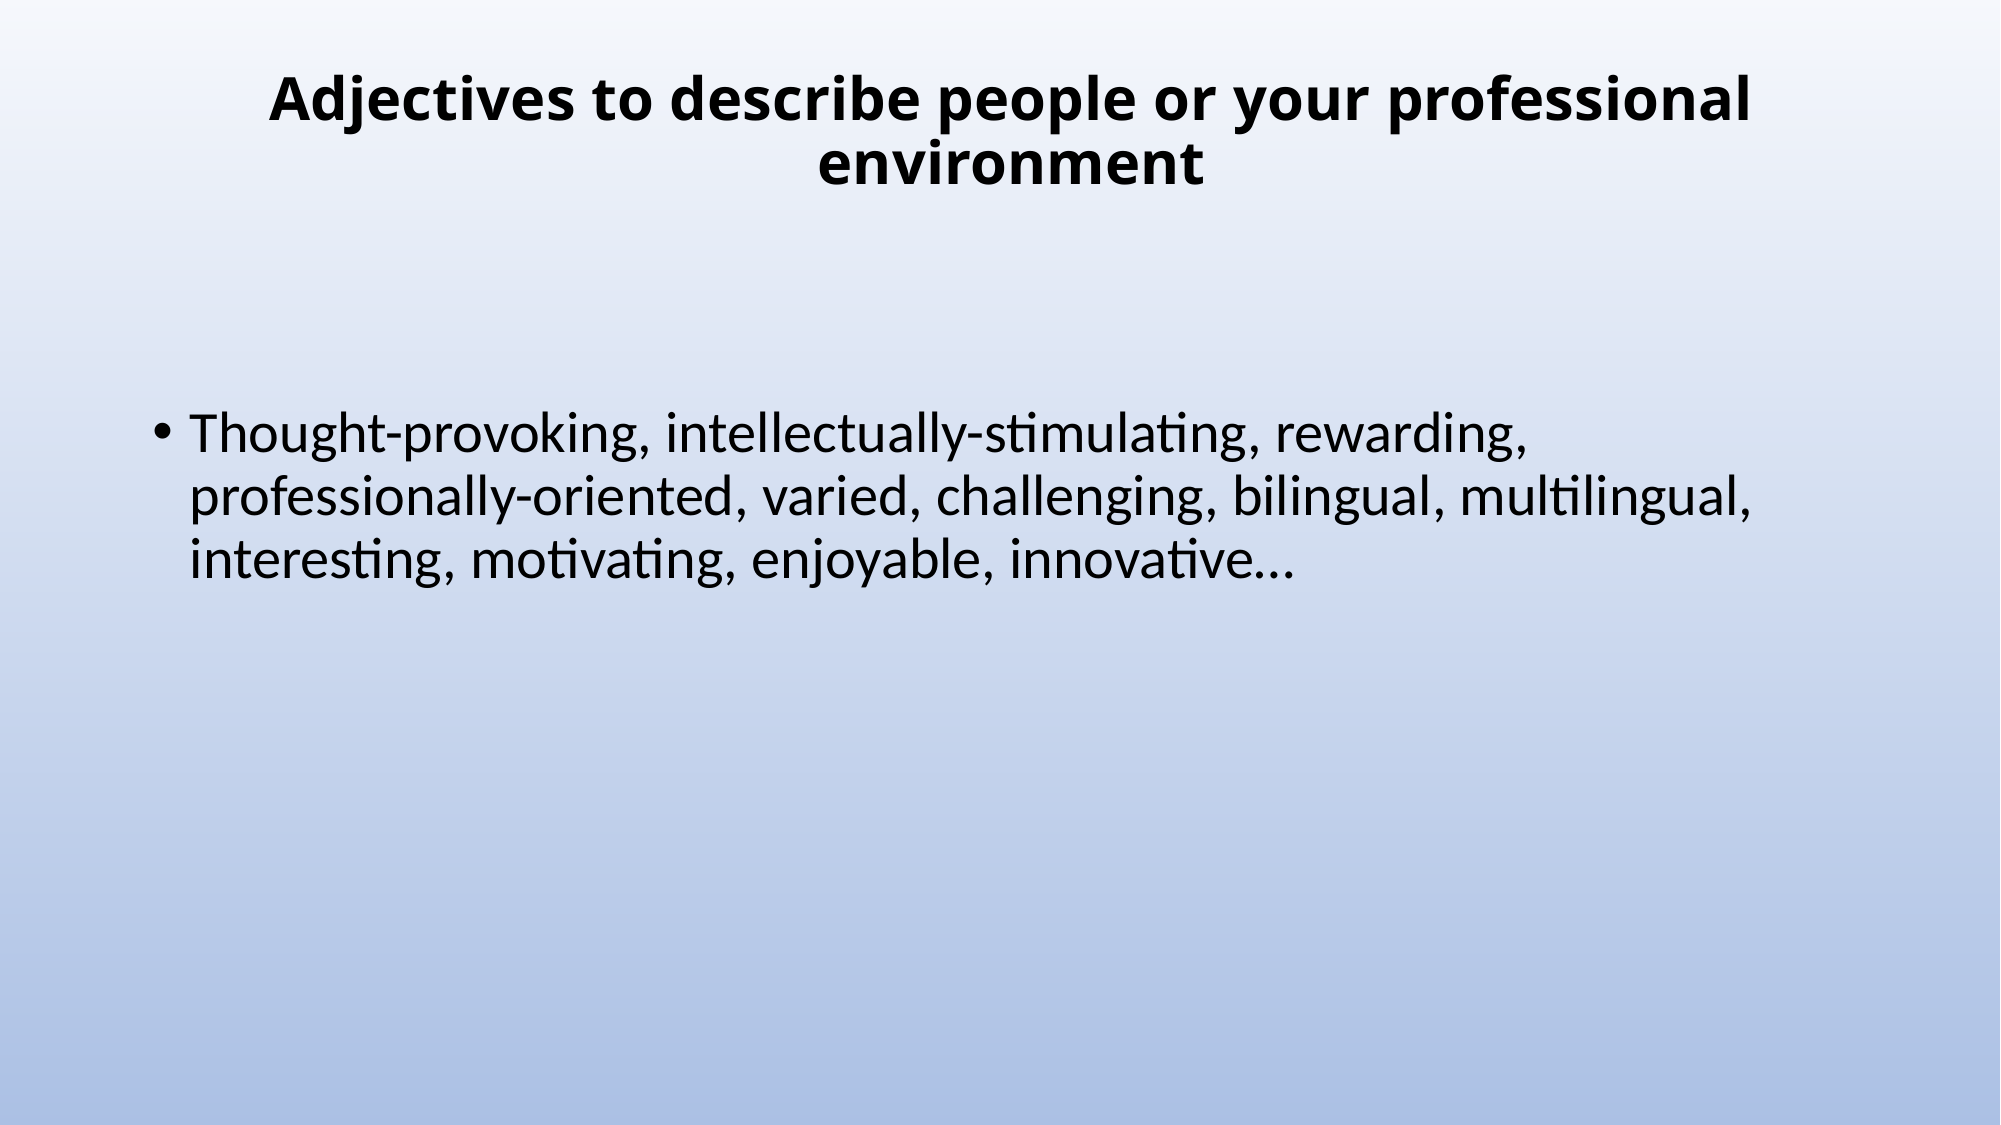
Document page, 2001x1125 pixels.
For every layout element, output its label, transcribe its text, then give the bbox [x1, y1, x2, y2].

list Thought-provoking, intellectually-stimulating, rewarding, professionally-oriented, varied, challenging, bilingual, multilingual, interesting, motivating, enjoyable, innovative… [137, 394, 1863, 1014]
title Adjectives to describe people or your professional environment [64, 59, 1960, 278]
